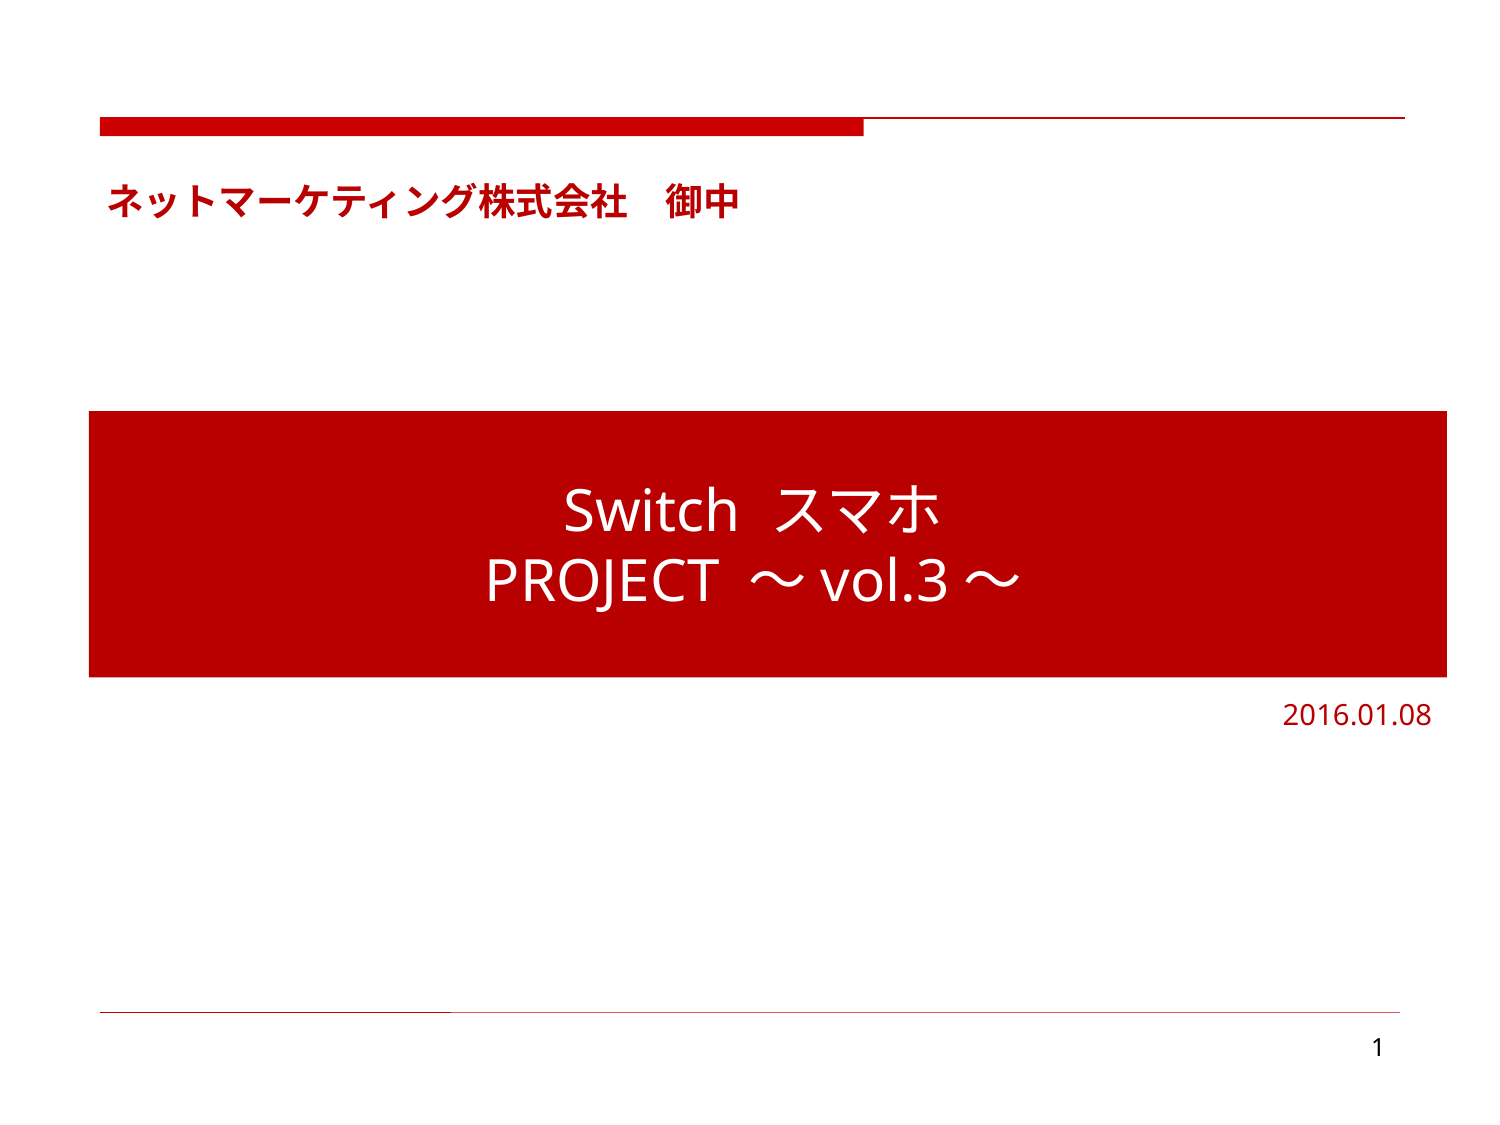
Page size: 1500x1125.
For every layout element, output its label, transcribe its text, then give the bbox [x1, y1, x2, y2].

text_box ネットマーケティング株式会社 御中 [91, 171, 756, 231]
text_box Switch スマホ PROJECT ～vol.3～ [206, 466, 1300, 621]
text_box 2016.01.08 [1210, 689, 1447, 739]
text_box [88, 410, 1448, 678]
text_box 1 [1074, 1024, 1400, 1103]
